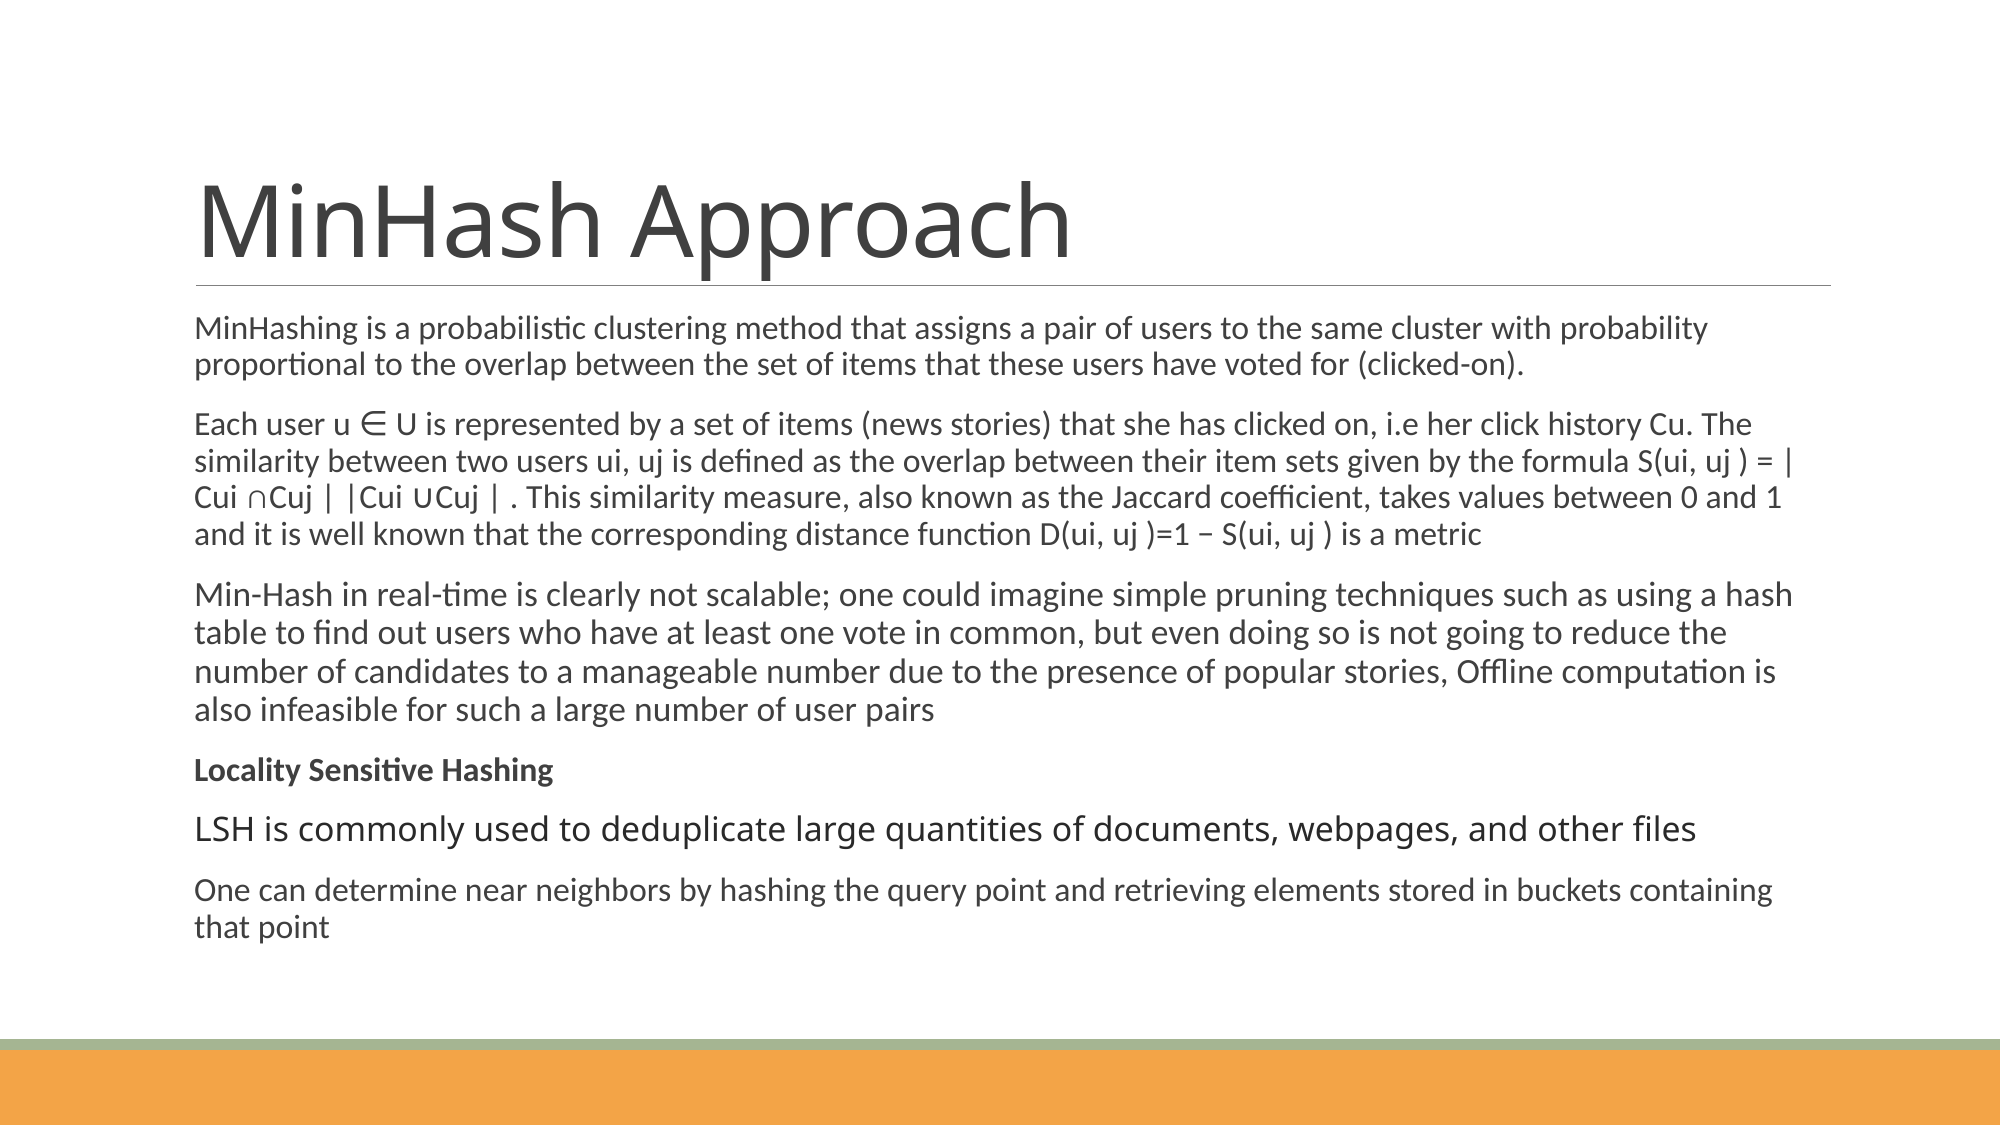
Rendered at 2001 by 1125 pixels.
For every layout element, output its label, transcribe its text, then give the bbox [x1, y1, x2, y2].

title MinHash Approach [180, 47, 1830, 285]
list MinHashing is a probabilistic clustering method that assigns a pair of users to the same cluster with probability proportional to the overlap between the set of items that these users have voted for (clicked-on). Each user u ∈ U is represented by a set of items (news stories) that she has clicked on, i.e her click history Cu. The similarity between two users ui, uj is defined as the overlap between their item sets given by the formula S(ui, uj ) = |Cui ∩Cuj | |Cui ∪Cuj | . This similarity measure, also known as the Jaccard coefficient, takes values between 0 and 1 and it is well known that the corresponding distance function D(ui, uj )=1 − S(ui, uj ) is a metric Min-Hash in real-time is clearly not scalable; one could imagine simple pruning techniques such as using a hash table to find out users who have at least one vote in common, but even doing so is not going to reduce the number of candidates to a manageable number due to the presence of popular stories, Offline computation is also infeasible for such a large number of user pairs Locality Sensitive Hashing LSH is commonly used to deduplicate large quantities of documents, webpages, and other files One can determine near neighbors by hashing the query point and retrieving elements stored in buckets containing that point [180, 302, 1830, 963]
